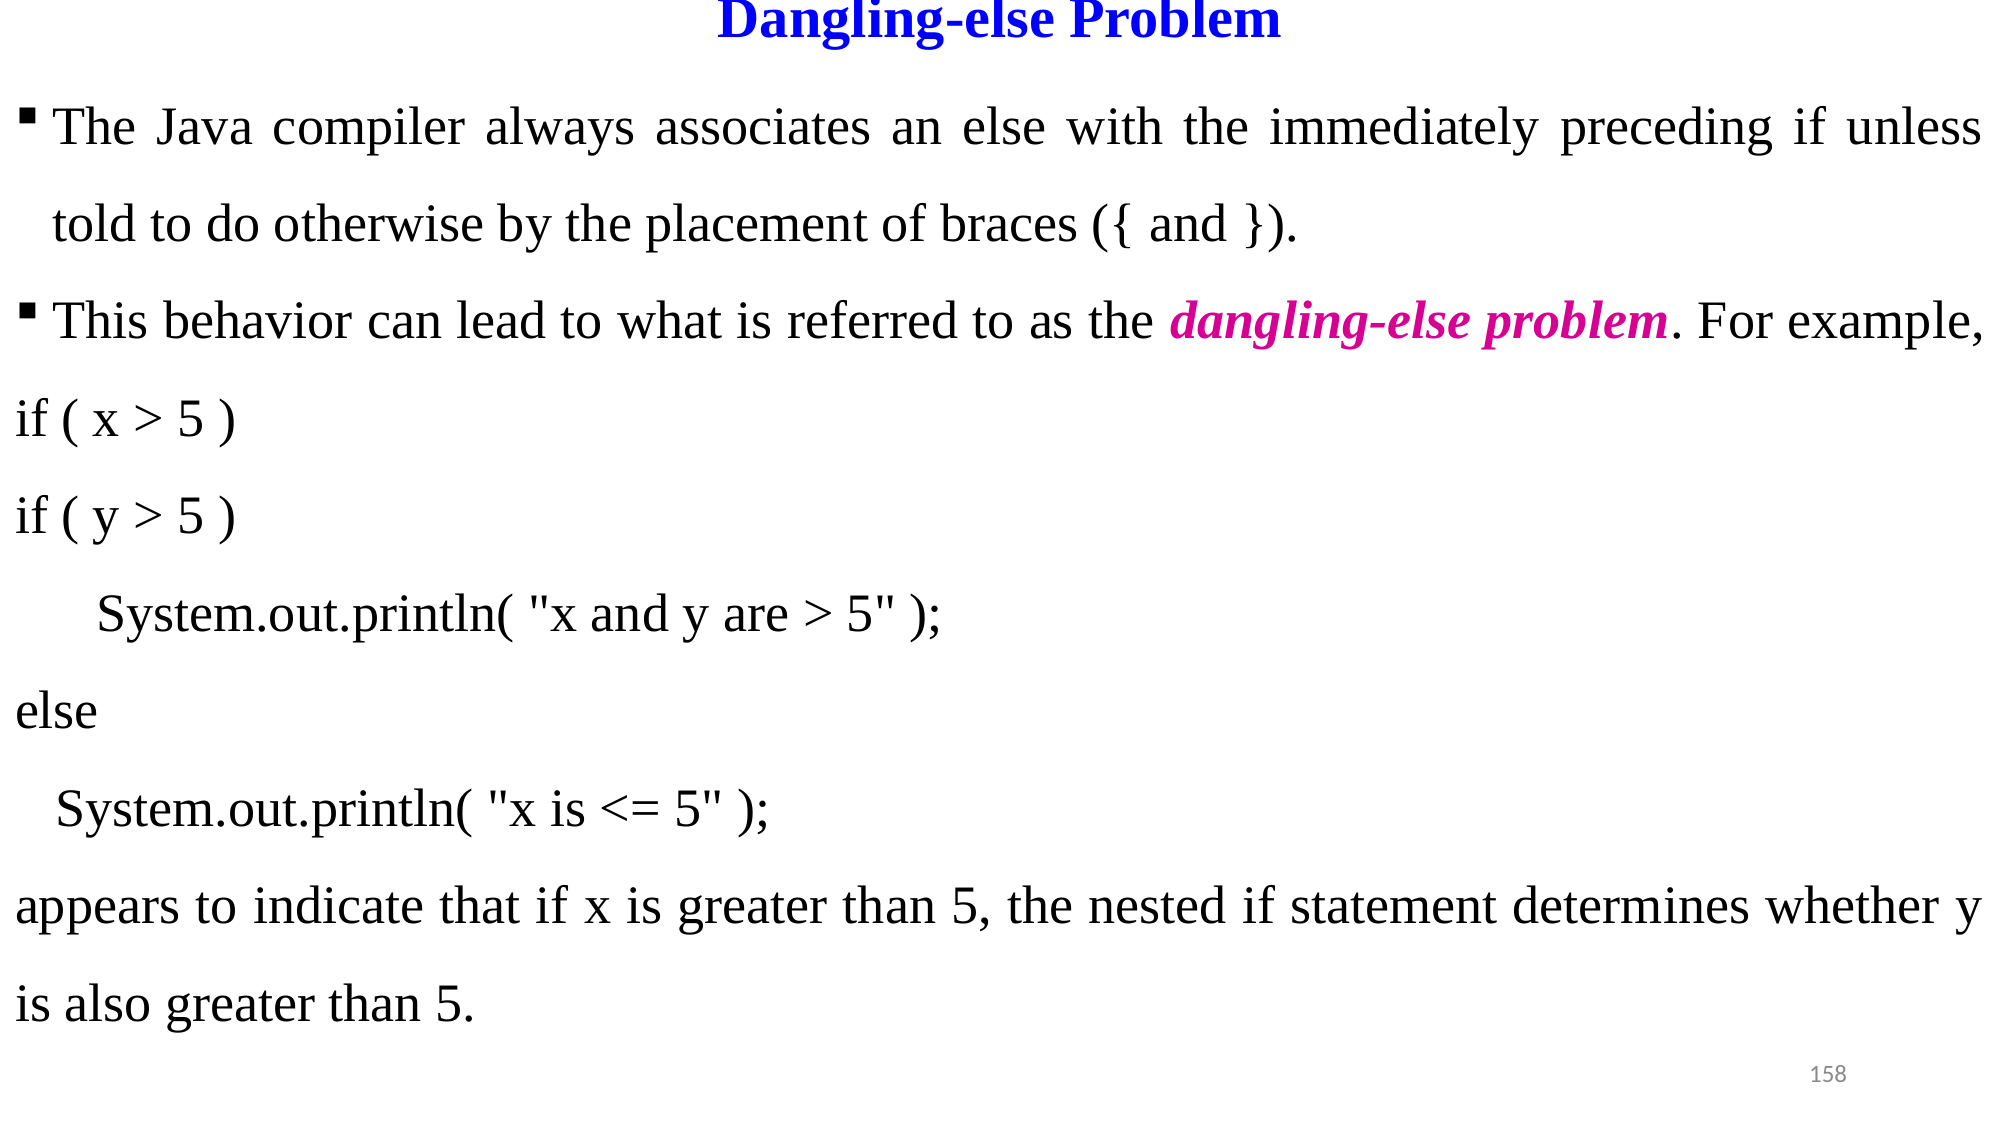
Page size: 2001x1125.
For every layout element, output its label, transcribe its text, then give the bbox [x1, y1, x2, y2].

slide_number 158 [1412, 1042, 1863, 1103]
list The Java compiler always associates an else with the immediately preceding if unless told to do otherwise by the placement of braces ({ and }). This behavior can lead to what is referred to as the dangling-else problem. For example, if ( x > 5 ) if ( y > 5 ) System.out.println( "x and y are > 5" ); else System.out.println( "x is <= 5" ); appears to indicate that if x is greater than 5, the nested if statement determines whether y is also greater than 5. [0, 50, 2000, 1125]
title Dangling-else Problem [324, 0, 1675, 38]
